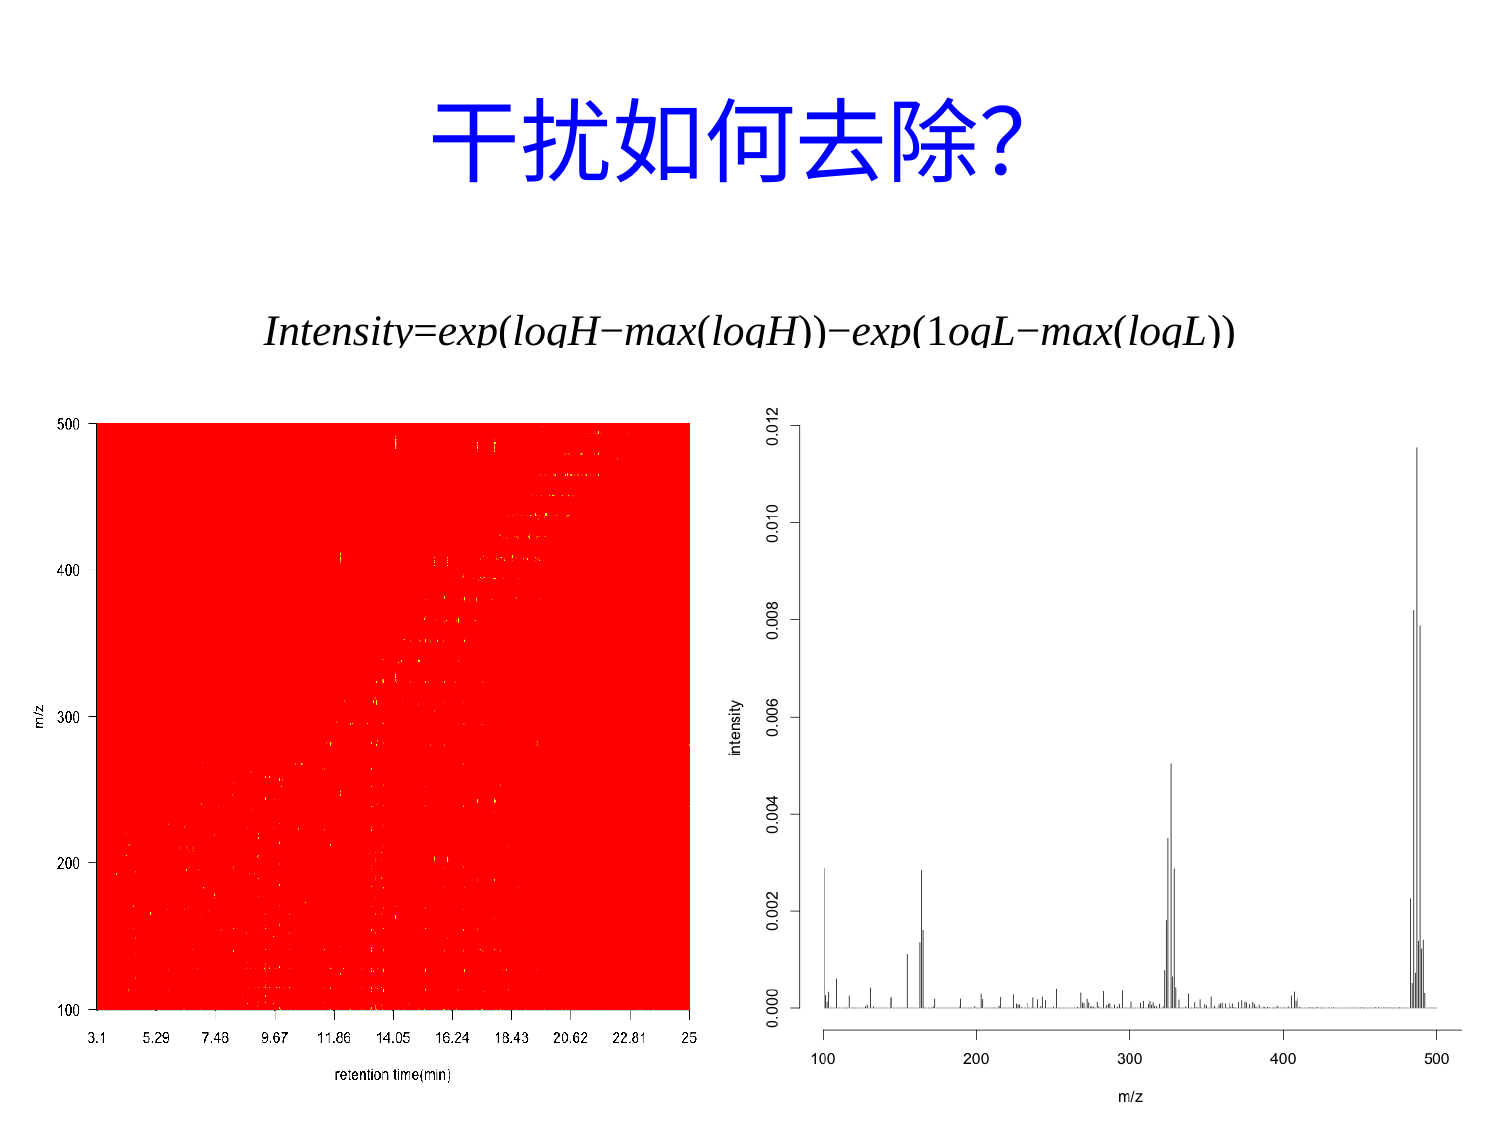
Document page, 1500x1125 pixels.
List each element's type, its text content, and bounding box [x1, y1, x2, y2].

picture [27, 348, 1500, 1125]
text_box Intensity=exp(logH−max(logH))−exp(1ogL−max(logL)) [74, 285, 1425, 346]
title 干扰如何去除？ [75, 45, 1425, 233]
